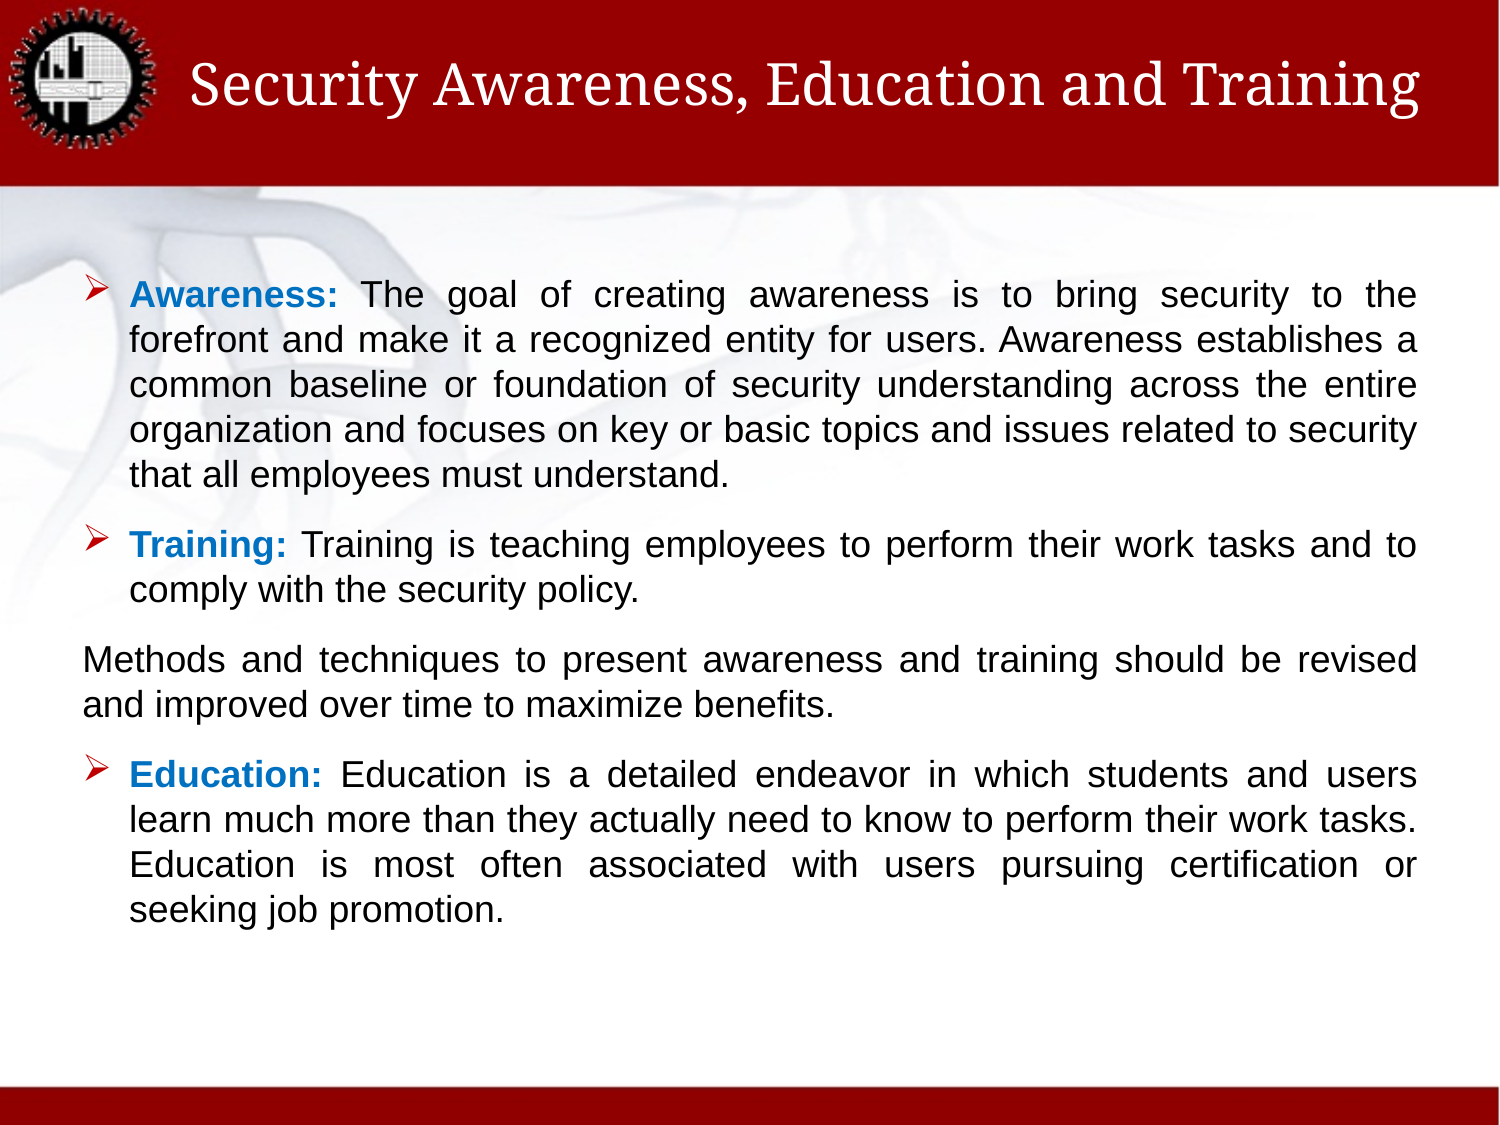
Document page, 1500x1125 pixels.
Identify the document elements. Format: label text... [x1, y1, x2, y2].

text_box Awareness: The goal of creating awareness is to bring security to the forefront and make it a recognized entity for users. Awareness establishes a common baseline or foundation of security understanding across the entire organization and focuses on key or basic topics and issues related to security that all employees must understand. Training: Training is teaching employees to perform their work tasks and to comply with the security policy. Methods and techniques to present awareness and training should be revised and improved over time to maximize benefits. Education: Education is a detailed endeavor in which students and users learn much more than they actually need to know to perform their work tasks. Education is most often associated with users pursuing certification or seeking job promotion. [67, 262, 1433, 938]
picture [0, 0, 1500, 1125]
title Security Awareness, Education and Training [174, 37, 1450, 126]
